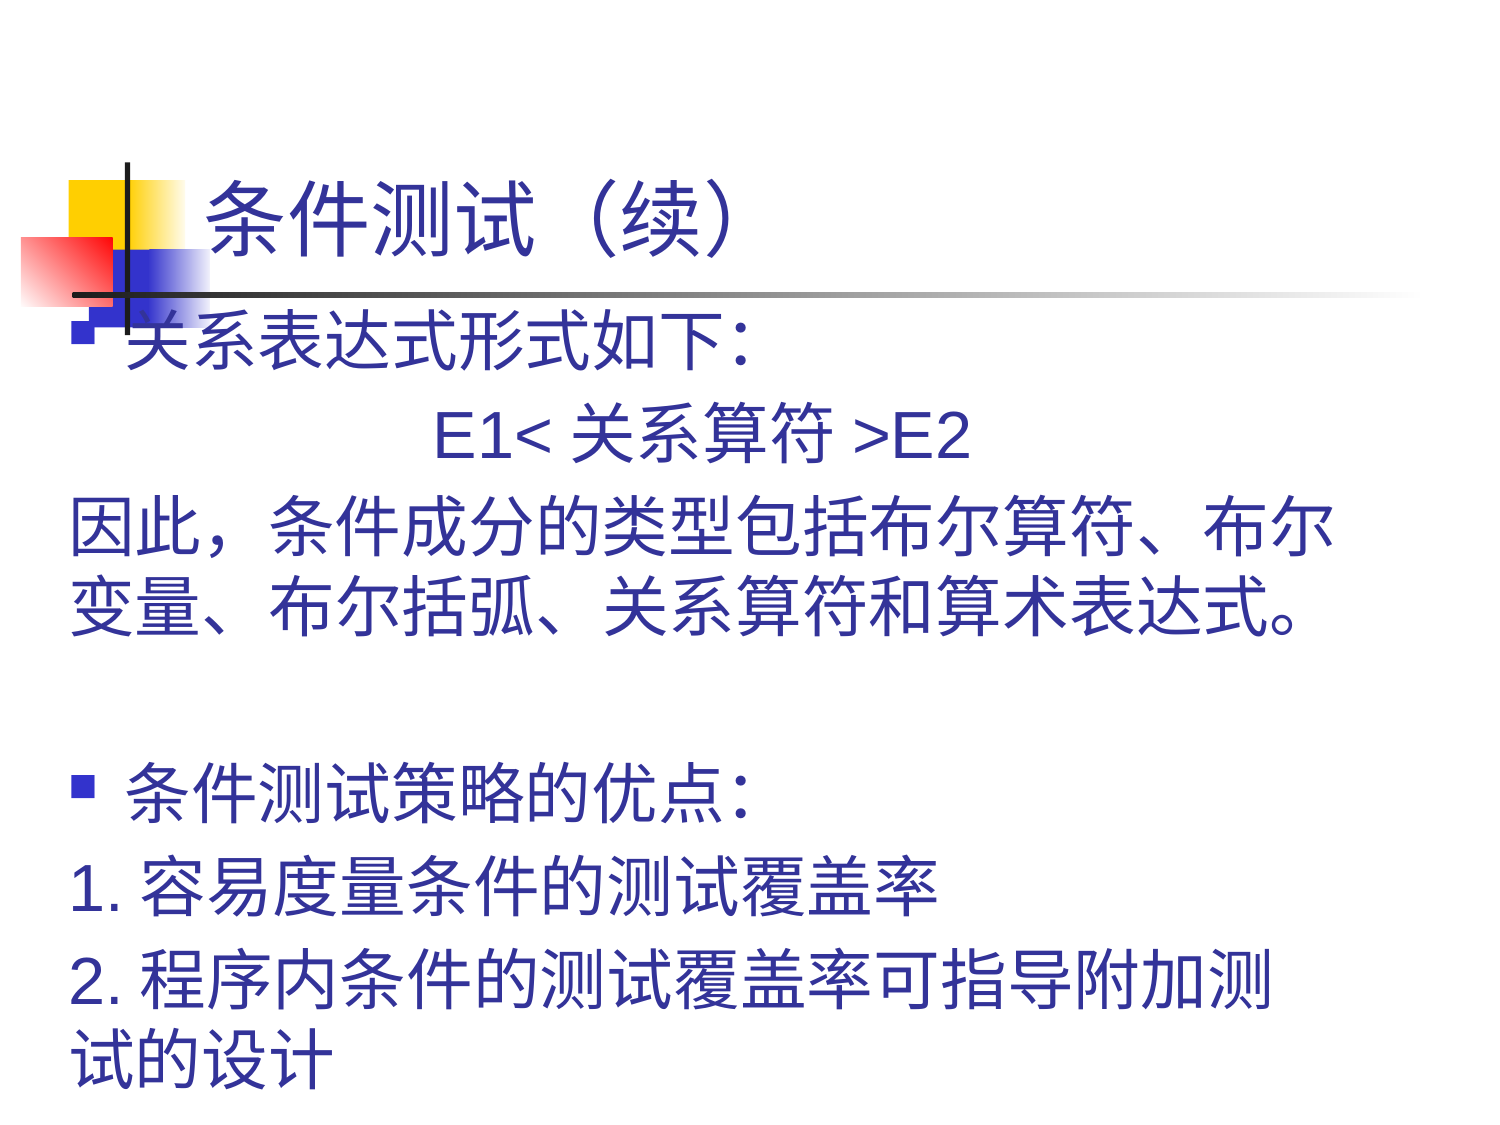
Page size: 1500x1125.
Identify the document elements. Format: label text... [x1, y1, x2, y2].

list 关系表达式形式如下： E1<关系算符>E2 因此，条件成分的类型包括布尔算符、布尔变量、布尔括弧、关系算符和算术表达式。 条件测试策略的优点： 1.容易度量条件的测试覆盖率 2.程序内条件的测试覆盖率可指导附加测试的设计 [53, 290, 1353, 1024]
title 条件测试（续） [188, 160, 1468, 275]
